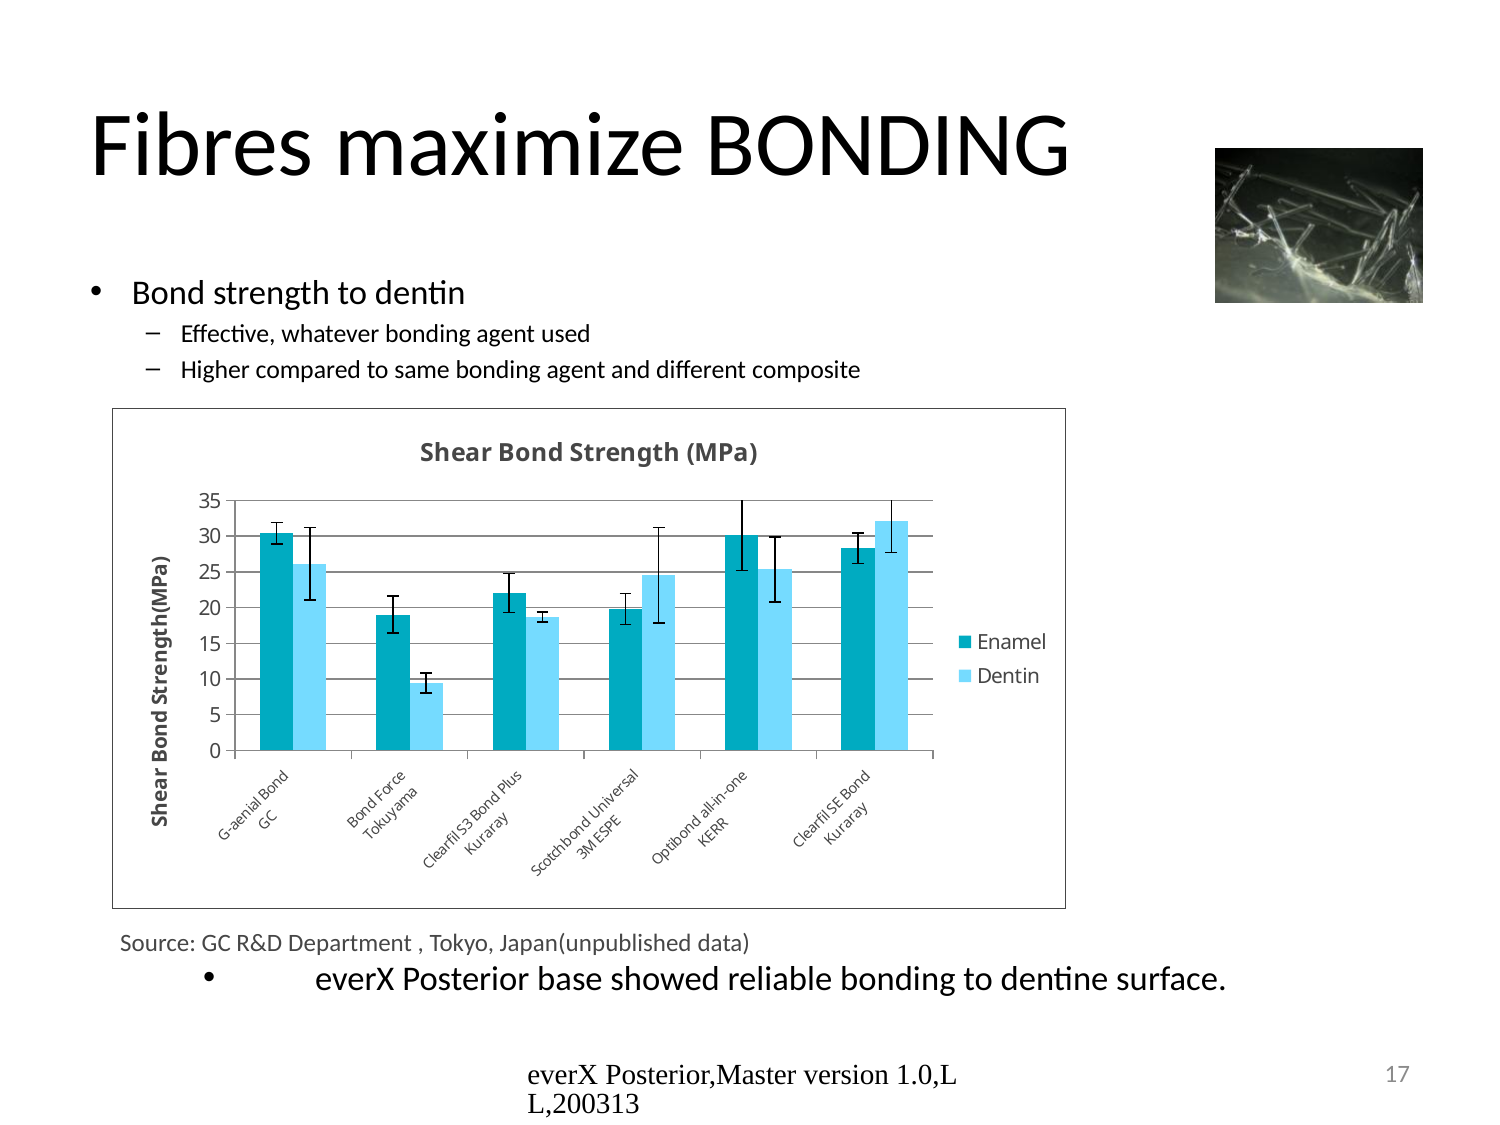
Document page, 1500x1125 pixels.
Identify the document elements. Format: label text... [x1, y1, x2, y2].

list Bond strength to dentin Effective, whatever bonding agent used Higher compared to same bonding agent and different composite everX Posterior base showed reliable bonding to dentine surface. [75, 262, 1425, 1005]
footer everX Posterior,Master version 1.0,LL,200313 [512, 1042, 988, 1103]
picture [1215, 148, 1423, 303]
text_box Source: GC R&D Department , Tokyo, Japan(unpublished data) [105, 918, 1069, 964]
title Fibres maximize BONDING [75, 45, 1425, 233]
chart [111, 408, 1066, 910]
slide_number 17 [1074, 1042, 1425, 1103]
